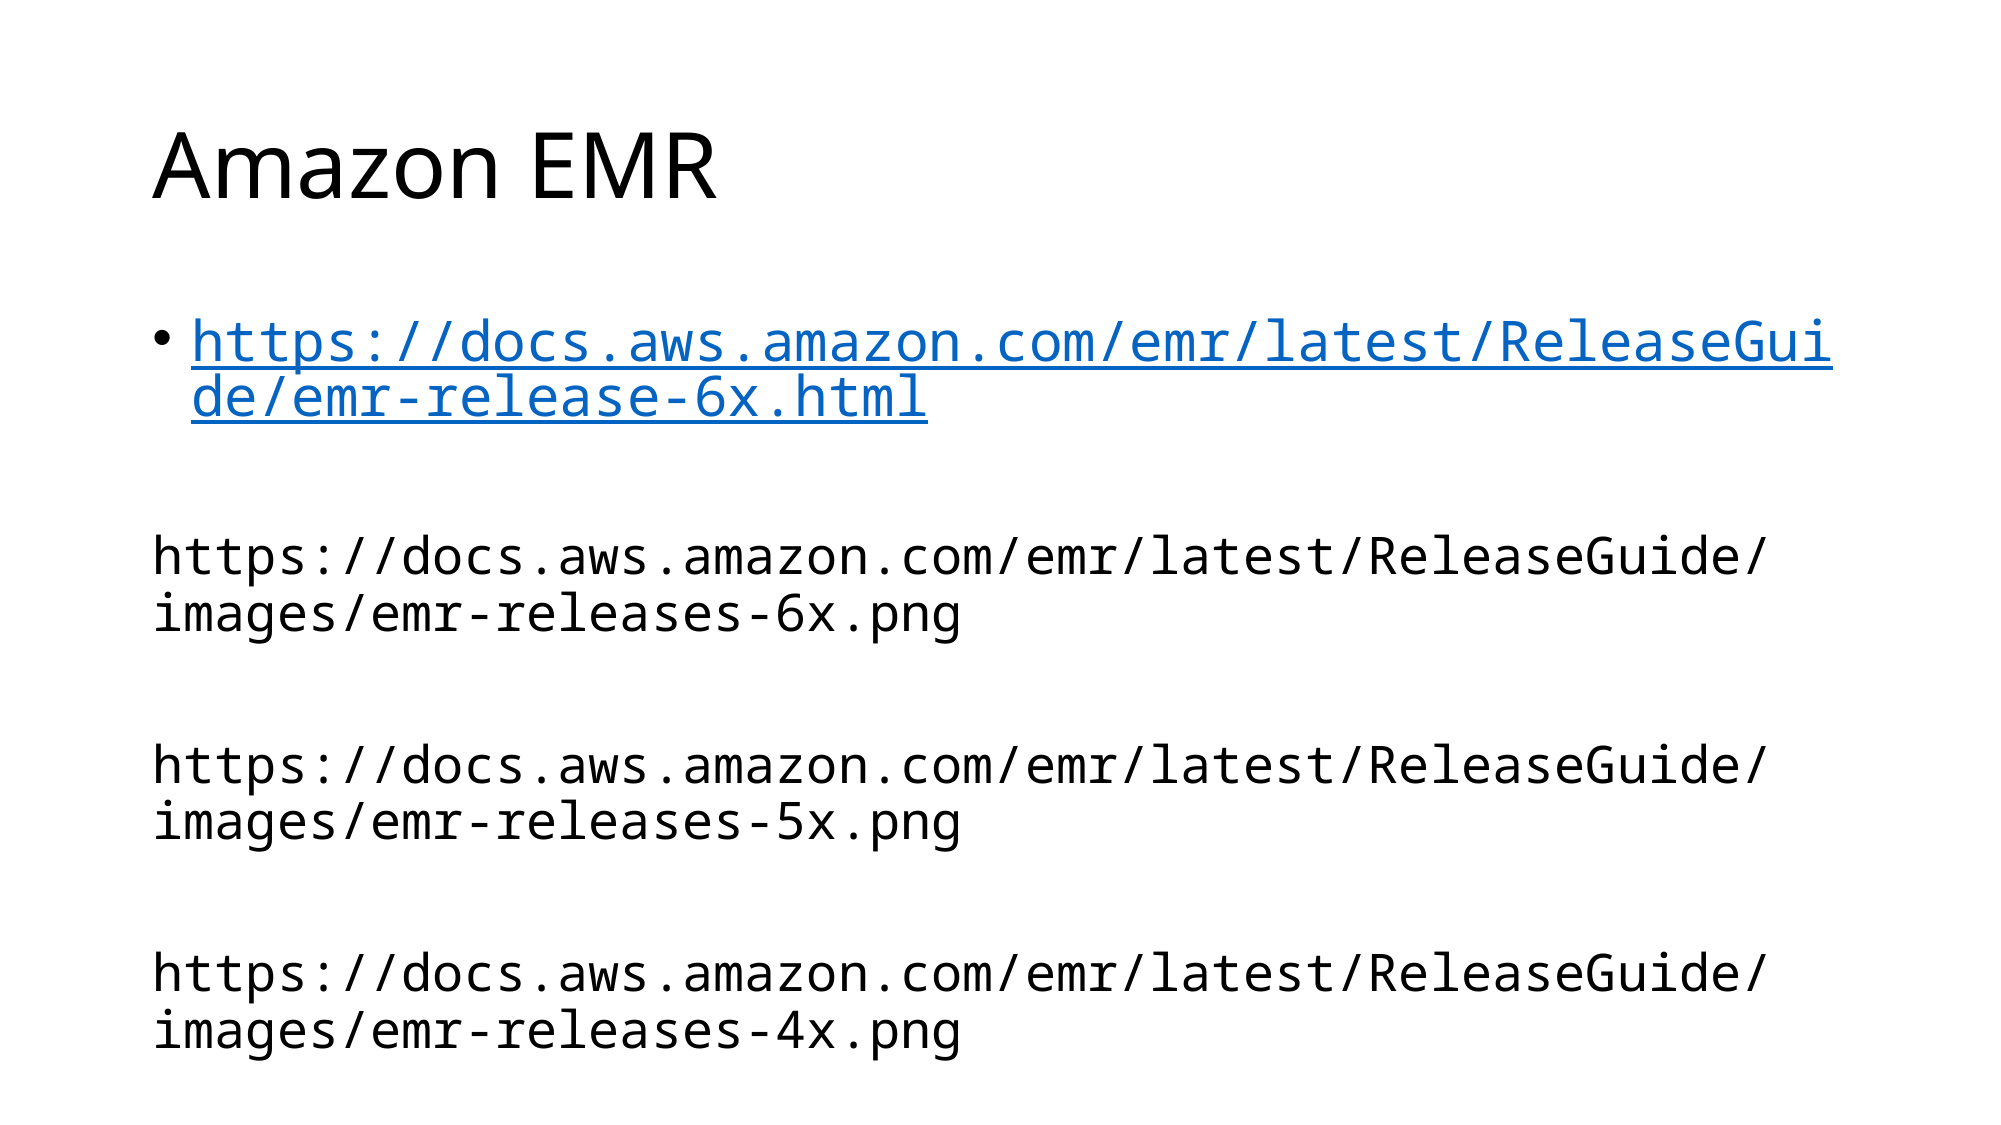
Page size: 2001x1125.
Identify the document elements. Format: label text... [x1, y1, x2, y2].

list https://docs.aws.amazon.com/emr/latest/ReleaseGuide/emr-release-6x.html https://docs.aws.amazon.com/emr/latest/ReleaseGuide/images/emr-releases-6x.png https://docs.aws.amazon.com/emr/latest/ReleaseGuide/images/emr-releases-5x.png https://docs.aws.amazon.com/emr/latest/ReleaseGuide/images/emr-releases-4x.png [137, 299, 1863, 1014]
title Amazon EMR [137, 59, 1863, 278]
